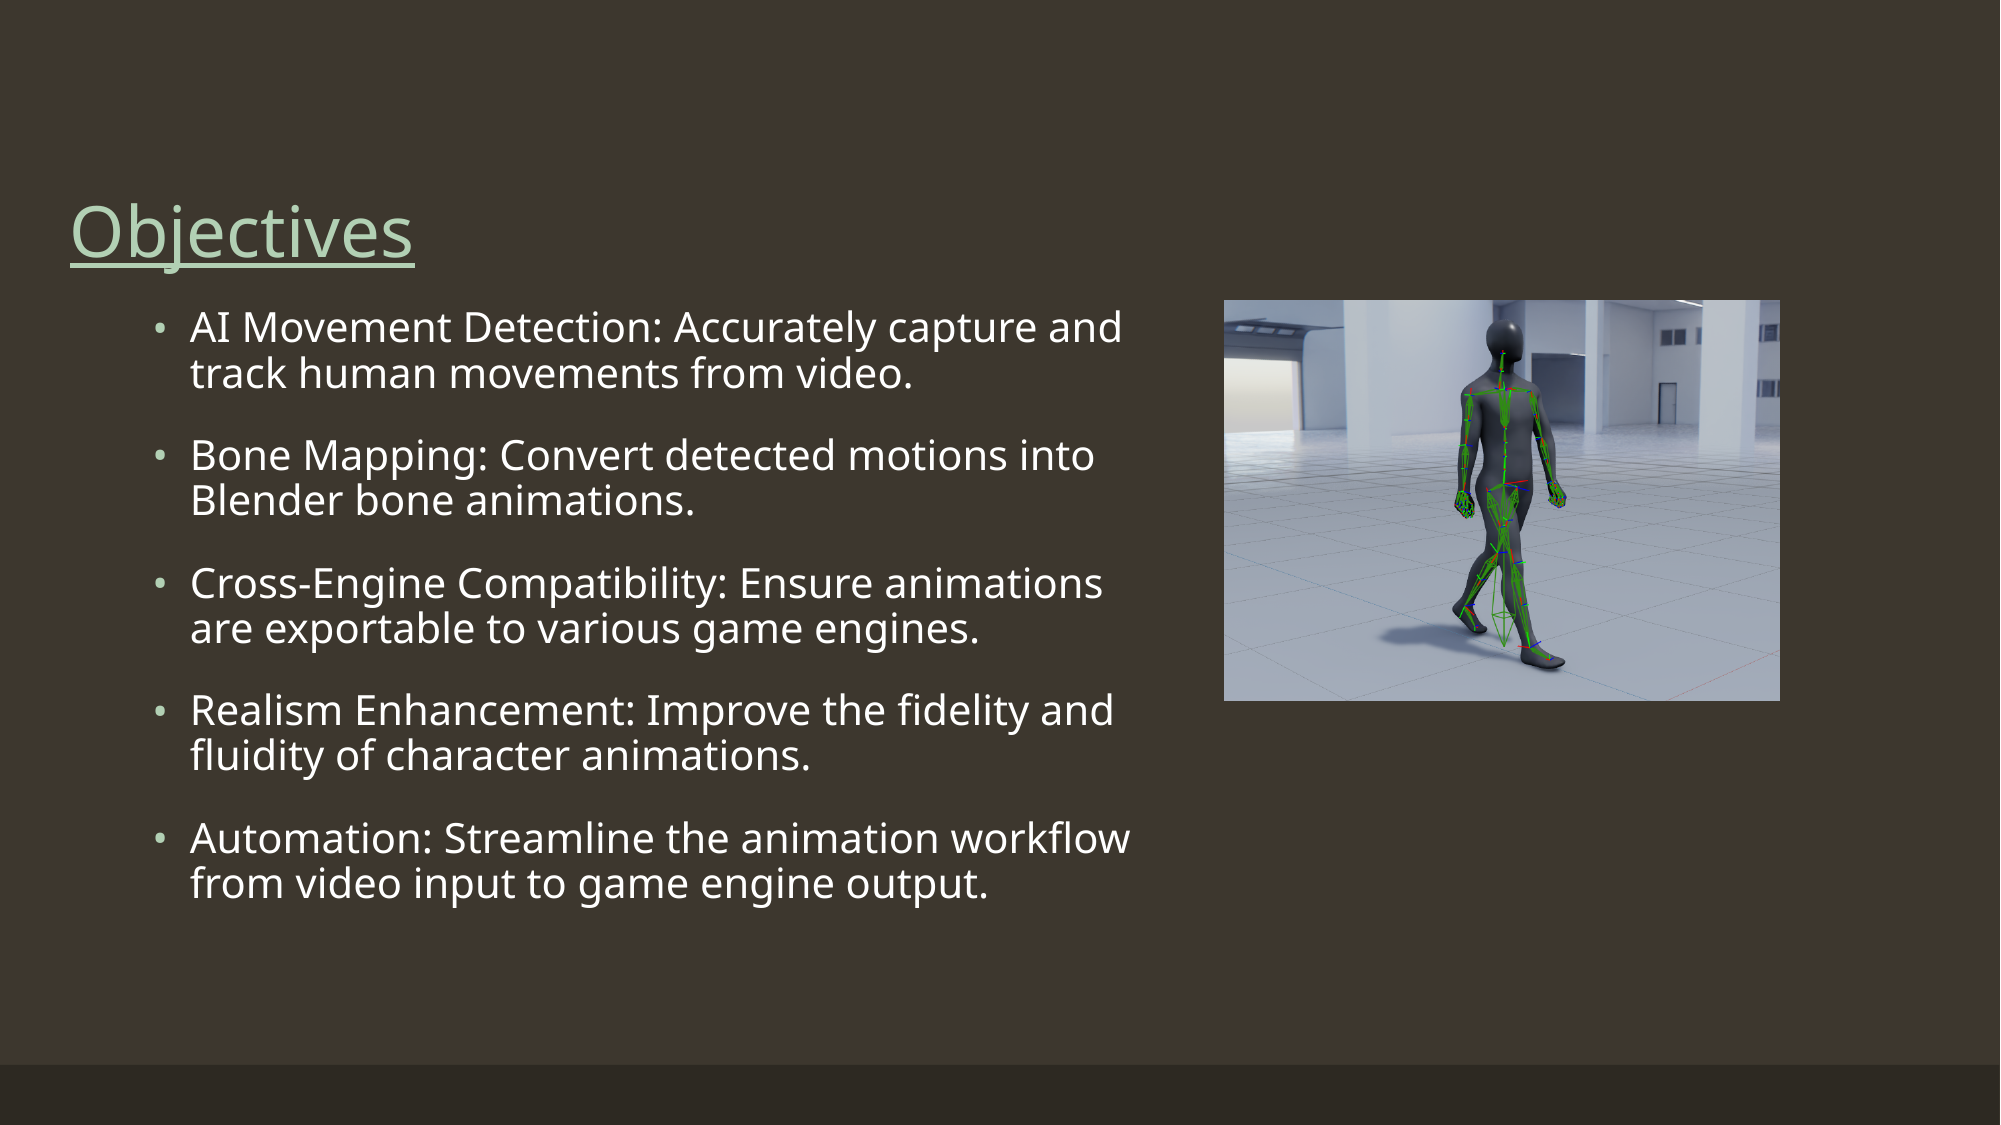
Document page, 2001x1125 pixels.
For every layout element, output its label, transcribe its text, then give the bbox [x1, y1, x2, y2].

title Objectives [54, 161, 477, 280]
picture [1224, 300, 1781, 701]
list AI Movement Detection: Accurately capture and track human movements from video. Bone Mapping: Convert detected motions into Blender bone animations. Cross-Engine Compatibility: Ensure animations are exportable to various game engines. Realism Enhancement: Improve the fidelity and fluidity of character animations. Automation: Streamline the animation workflow from video input to game engine output. [137, 299, 1163, 1014]
